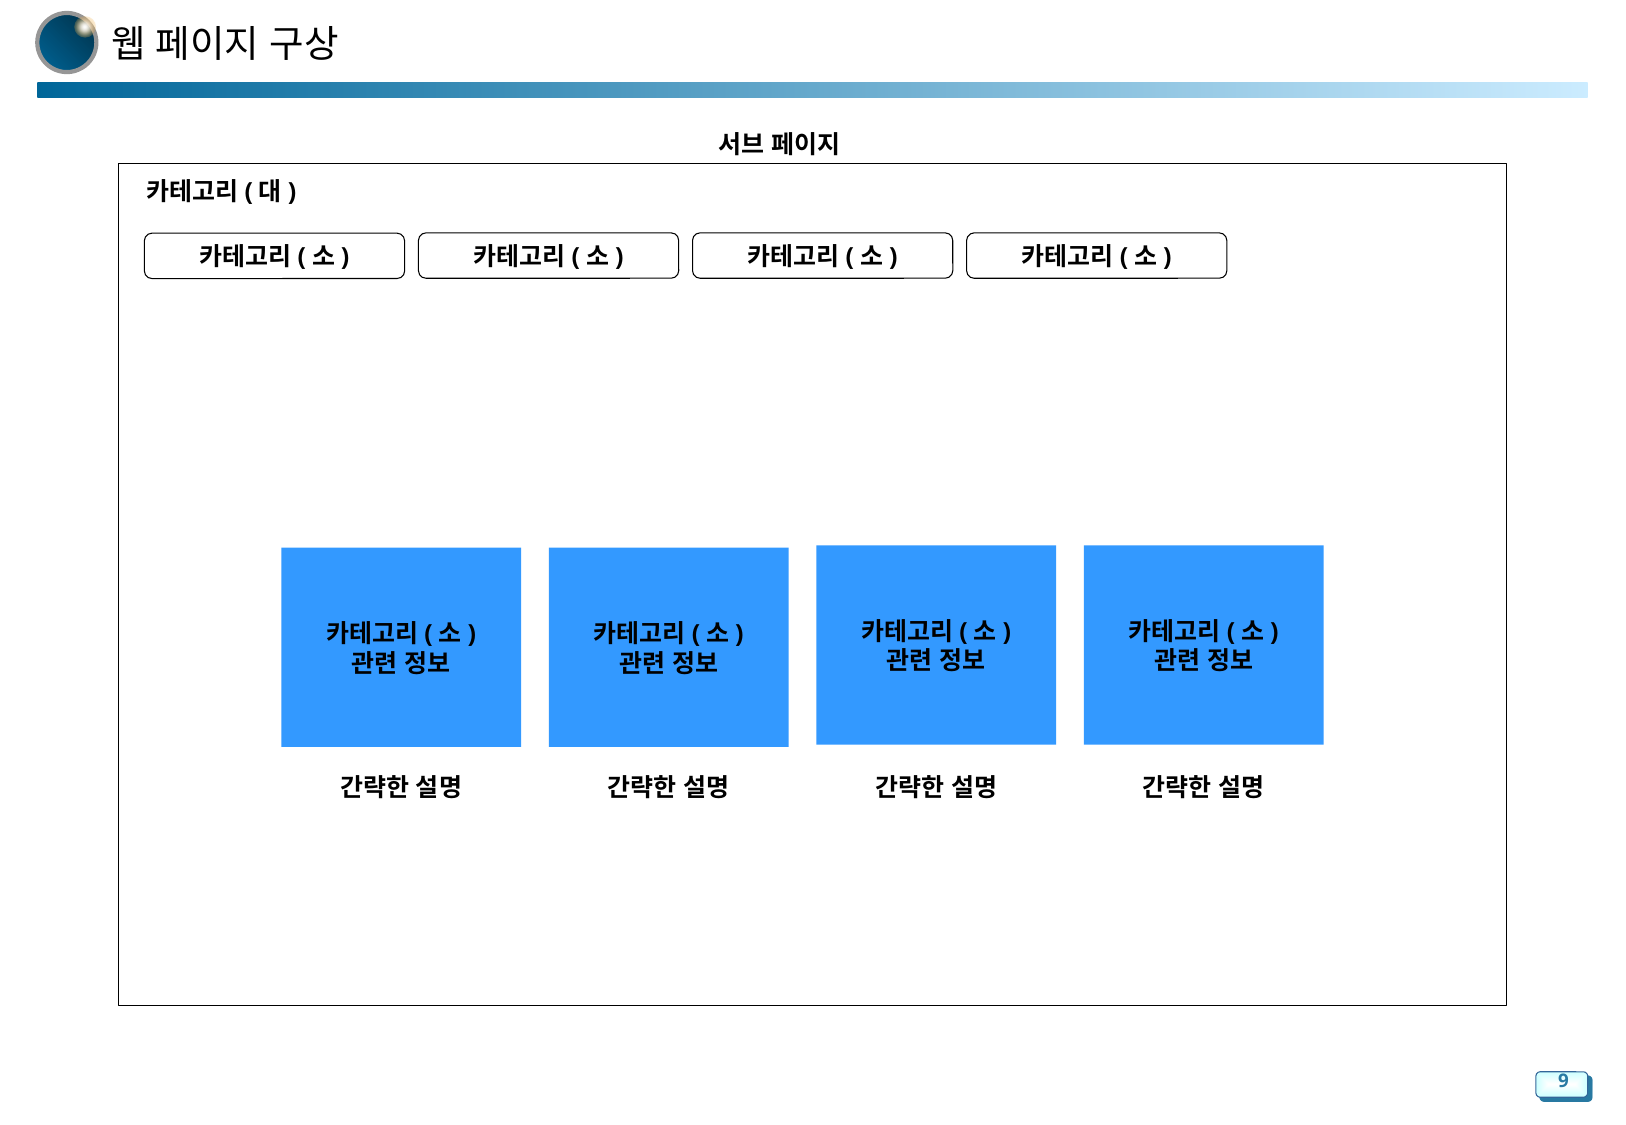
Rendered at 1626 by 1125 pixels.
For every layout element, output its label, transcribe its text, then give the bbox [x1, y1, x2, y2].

text_box 간략한 설명 [814, 764, 1059, 809]
text_box [118, 163, 1507, 1006]
text_box 카테고리(소) [692, 232, 953, 279]
text_box 간략한 설명 [279, 764, 523, 809]
text_box 서브 페이지 [657, 121, 902, 167]
text_box 카테고리(소) [418, 232, 679, 279]
text_box 카테고리(소) [144, 233, 405, 279]
text_box 간략한 설명 [546, 764, 791, 809]
text_box 카테고리(소) 관련 정보 [1083, 545, 1324, 745]
text_box 카테고리(소) 관련 정보 [281, 547, 522, 747]
text_box 카테고리(소) 관련 정보 [548, 547, 789, 747]
text_box 카테고리(소) 관련 정보 [816, 545, 1057, 745]
text_box 카테고리(소) [966, 232, 1227, 279]
text_box 웹 페이지 구상 [96, 8, 916, 76]
text_box 간략한 설명 [1081, 764, 1326, 809]
text_box 카테고리(대) [99, 168, 344, 213]
